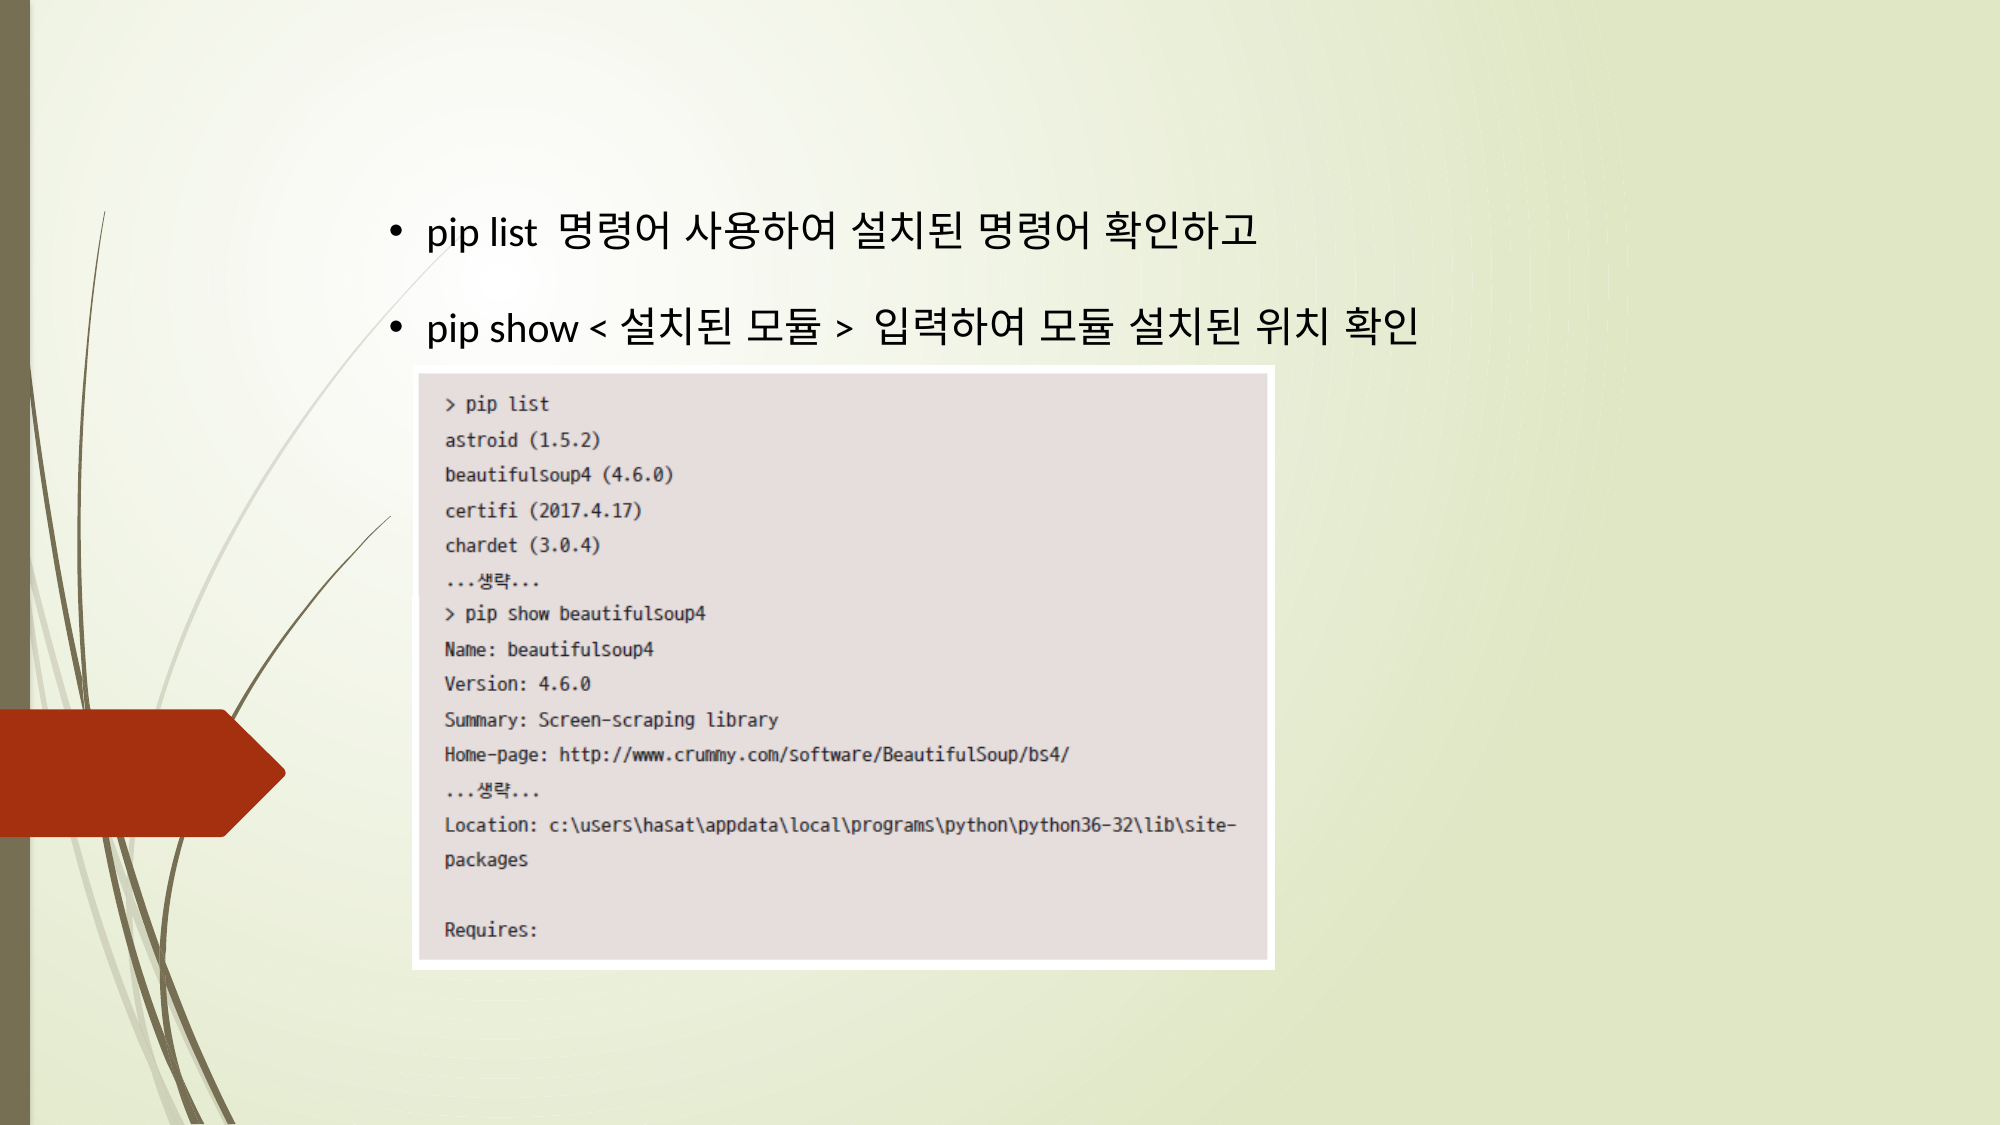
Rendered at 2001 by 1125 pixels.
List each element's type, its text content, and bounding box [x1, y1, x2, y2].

text_box pip list 명령어 사용하여 설치된 명령어 확인하고 pip show <설치된 모듈> 입력하여 모듈 설치된 위치 확인 [373, 172, 1668, 991]
picture [412, 365, 1276, 971]
